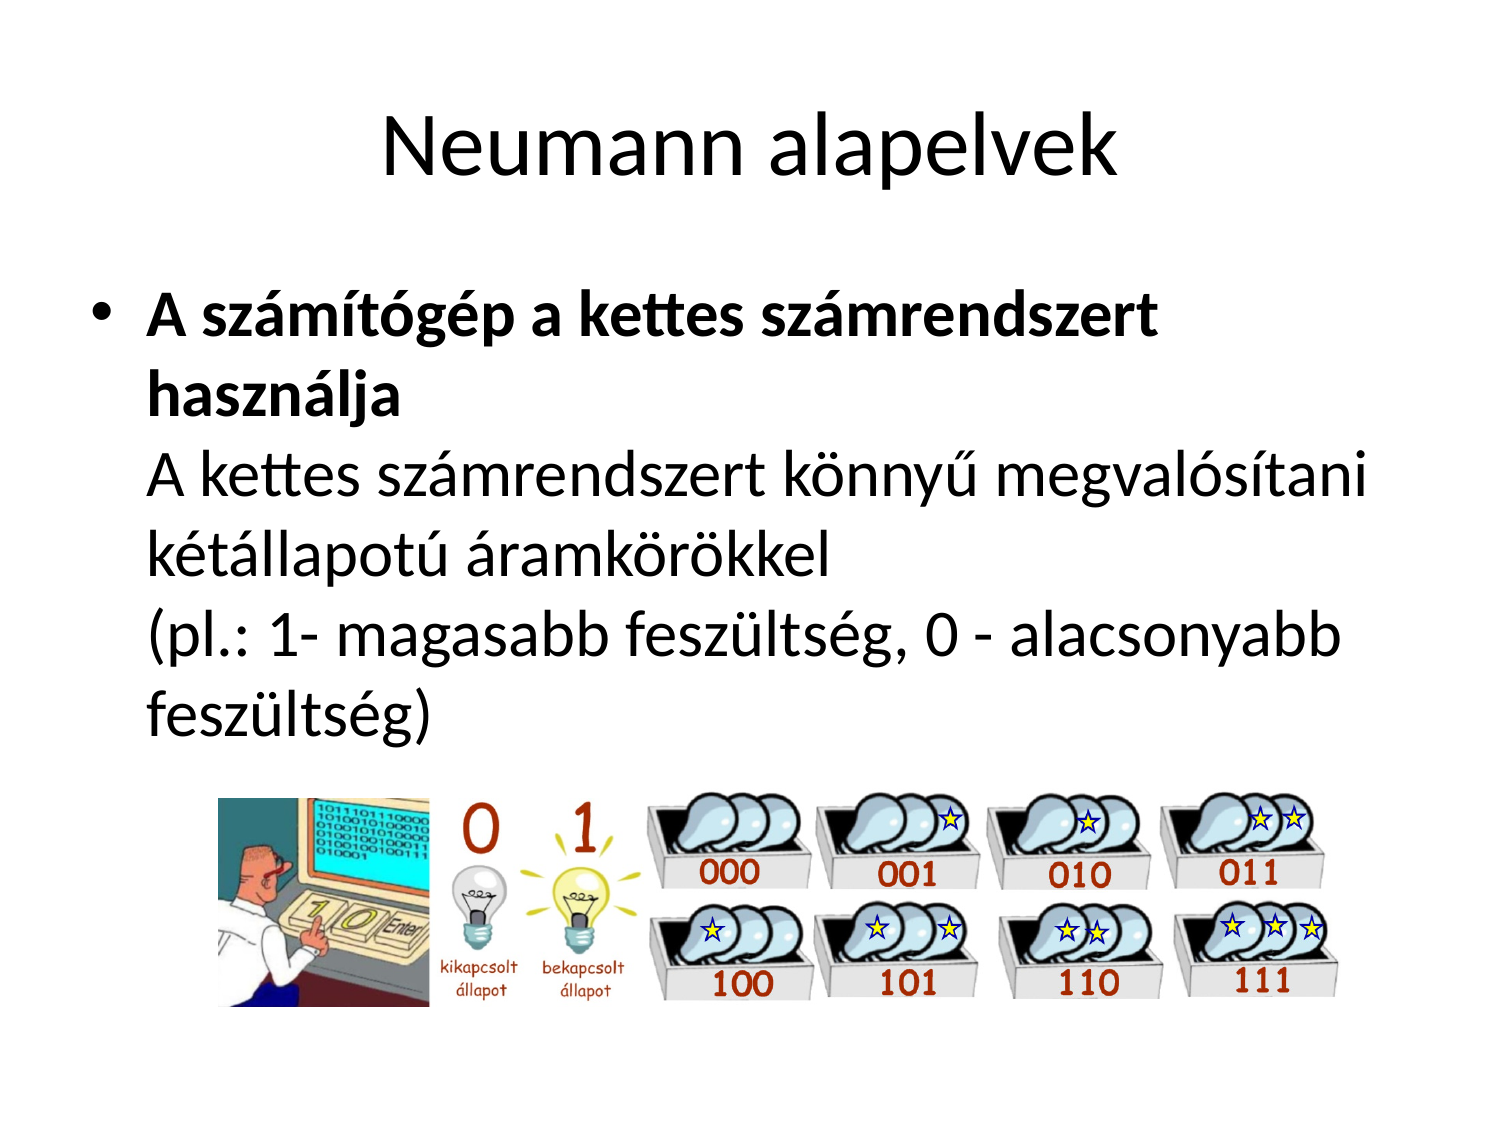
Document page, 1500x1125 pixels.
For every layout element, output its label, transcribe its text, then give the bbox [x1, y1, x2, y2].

title Neumann alapelvek [75, 45, 1425, 233]
picture [218, 774, 1341, 1007]
list A számítógép a kettes számrendszert használja A kettes számrendszert könnyű megvalósítani kétállapotú áramkörökkel (pl.: 1- magasabb feszültség, 0 - alacsonyabb feszültség) [75, 262, 1425, 1005]
